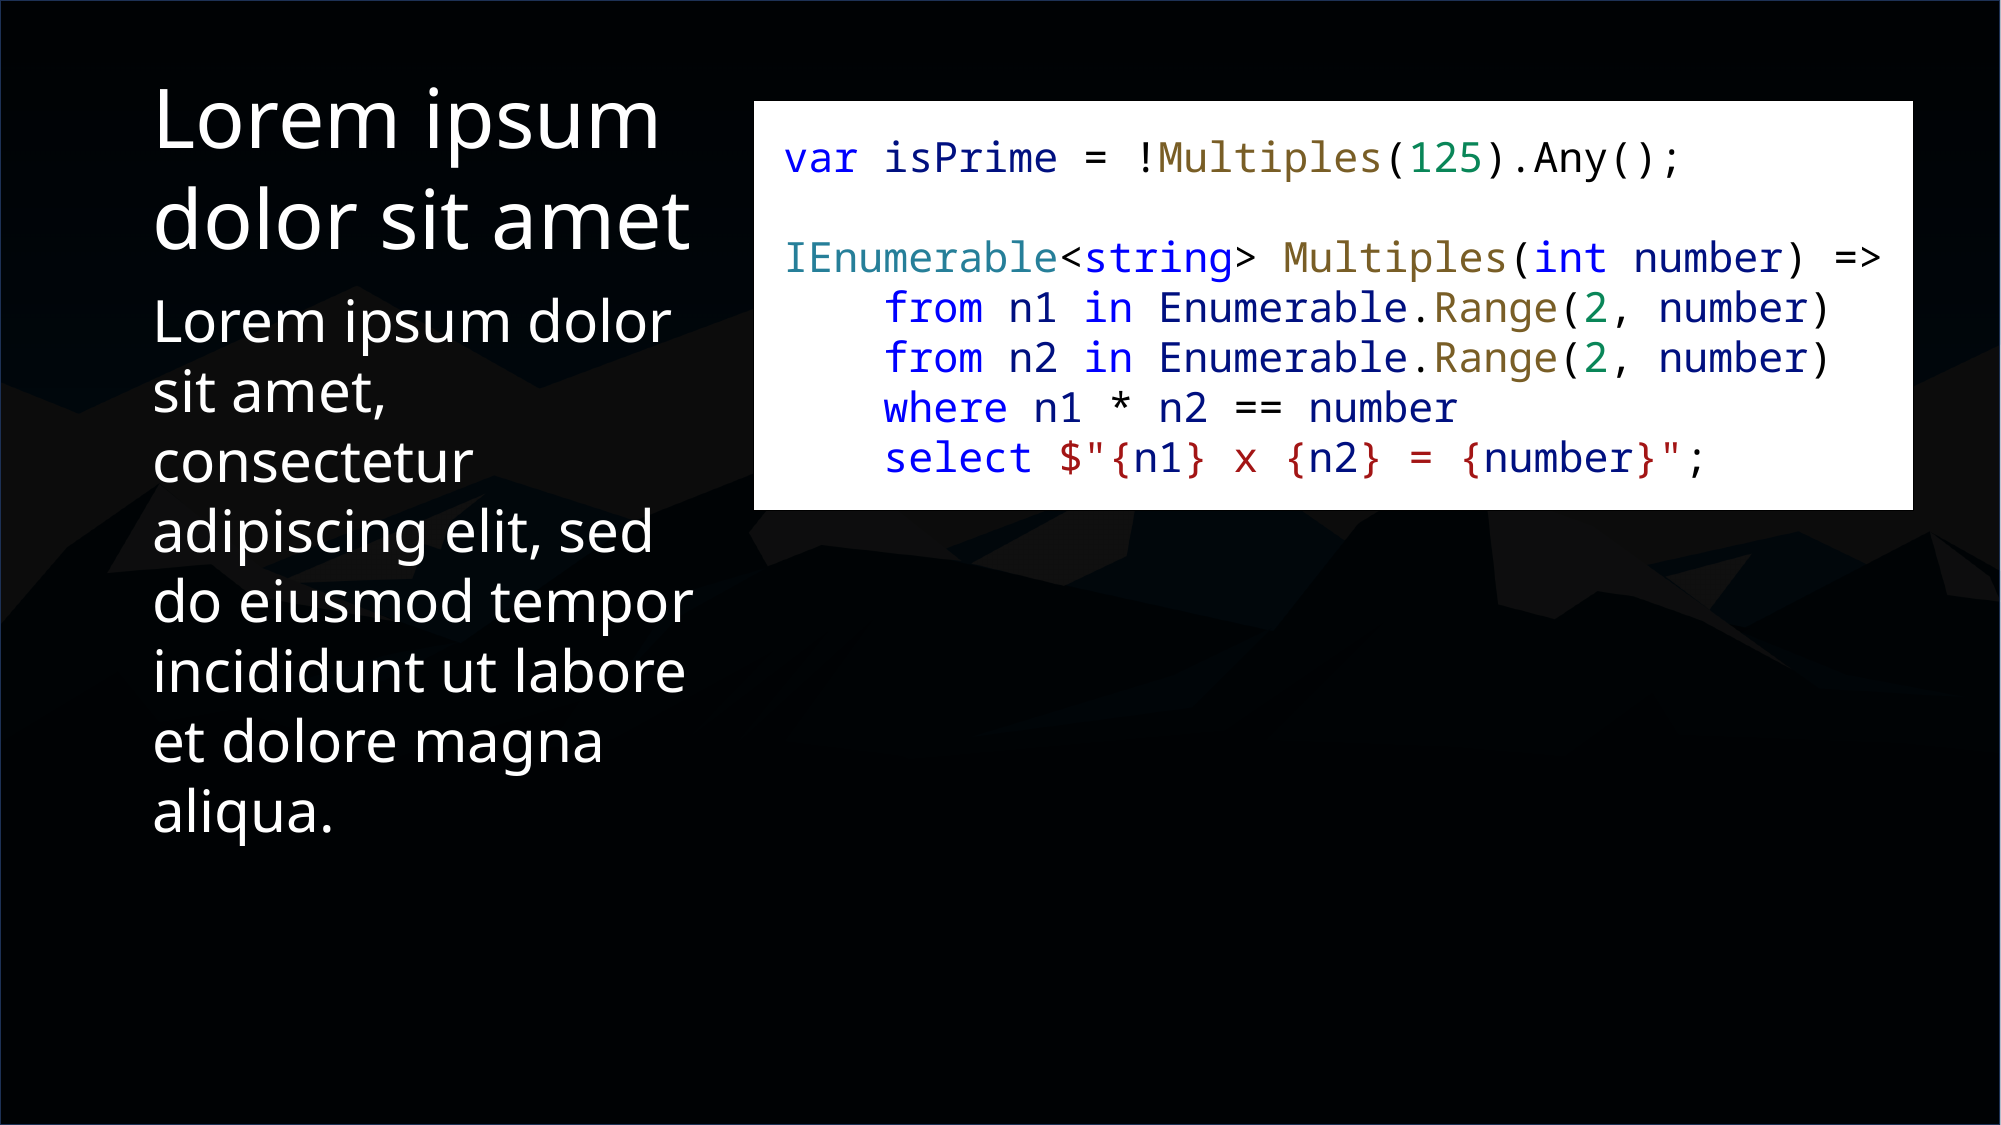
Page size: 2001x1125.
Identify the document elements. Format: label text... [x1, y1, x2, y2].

text_box var isPrime = !Multiples(125).Any(); IEnumerable<string> Multiples(int number) => from n1 in Enumerable.Range(2, number) from n2 in Enumerable.Range(2, number) where n1 * n2 == number select $"{n1} x {n2} = {number}"; [753, 100, 1914, 511]
title Lorem ipsum dolor sit amet [137, 59, 794, 278]
text_box Lorem ipsum dolor sit amet, consectetur adipiscing elit, sed do eiusmod tempor incididunt ut labore et dolore magna aliqua. [137, 277, 726, 852]
